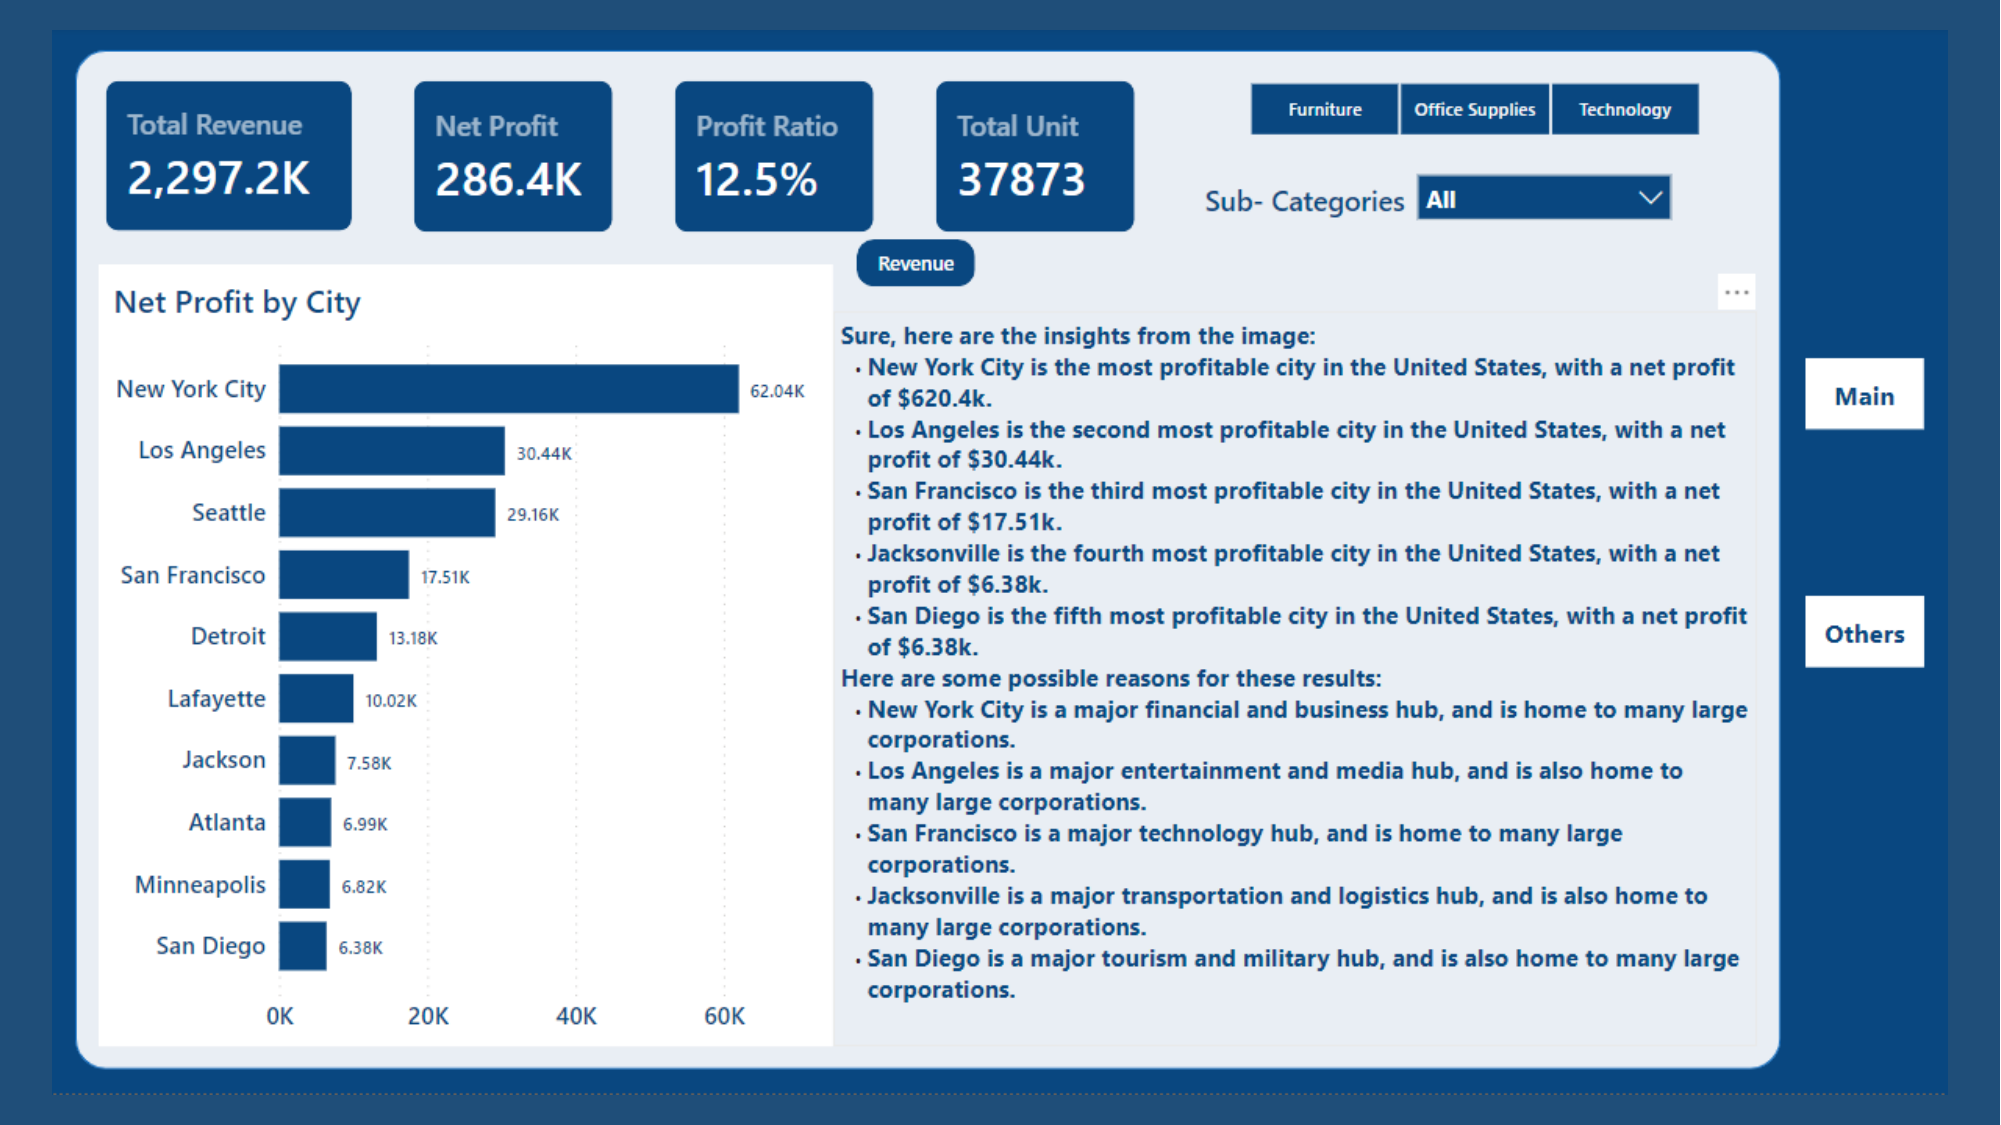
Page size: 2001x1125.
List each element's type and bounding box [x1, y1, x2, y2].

picture [52, 30, 1948, 1095]
text_box [0, 0, 2000, 1125]
